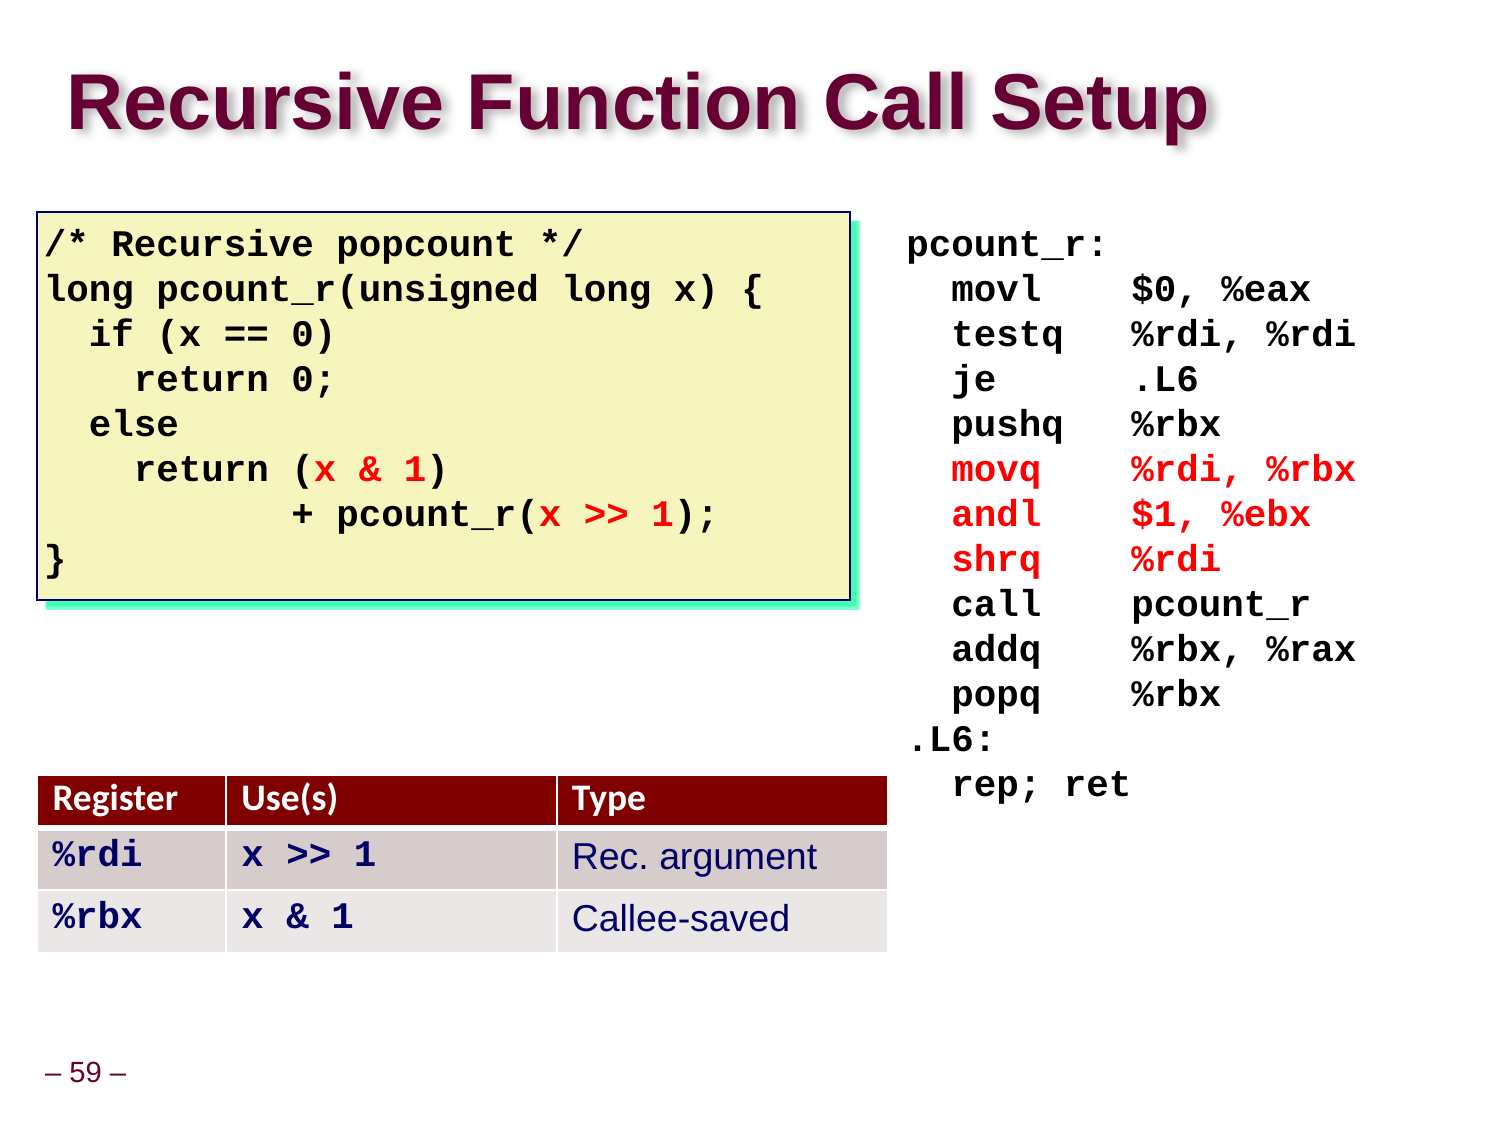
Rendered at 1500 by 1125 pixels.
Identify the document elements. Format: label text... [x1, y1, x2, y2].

text_box pcount_r: movl $0, %eax testq %rdi, %rdi je .L6 pushq %rbx movq %rdi, %rbx andl $1, %ebx shrq %rdi call pcount_r addq %rbx, %rax popq %rbx .L6: rep; ret [899, 212, 1466, 875]
table_cell %rdi [38, 831, 225, 889]
table_cell Rec. argument [558, 831, 887, 889]
table_header Type [558, 776, 887, 825]
text_box /* Recursive popcount */ long pcount_r(unsigned long x) { if (x == 0) return 0; else return (x & 1) + pcount_r(x >> 1); } [37, 212, 850, 600]
table_header Use(s) [227, 776, 556, 825]
title Recursive Function Call Setup [66, 40, 1497, 169]
table_cell %rbx [38, 891, 225, 952]
table_cell Callee-saved [558, 891, 887, 952]
table_cell x >> 1 [227, 831, 556, 889]
table_header Register [38, 776, 225, 825]
table_cell x & 1 [227, 891, 556, 952]
